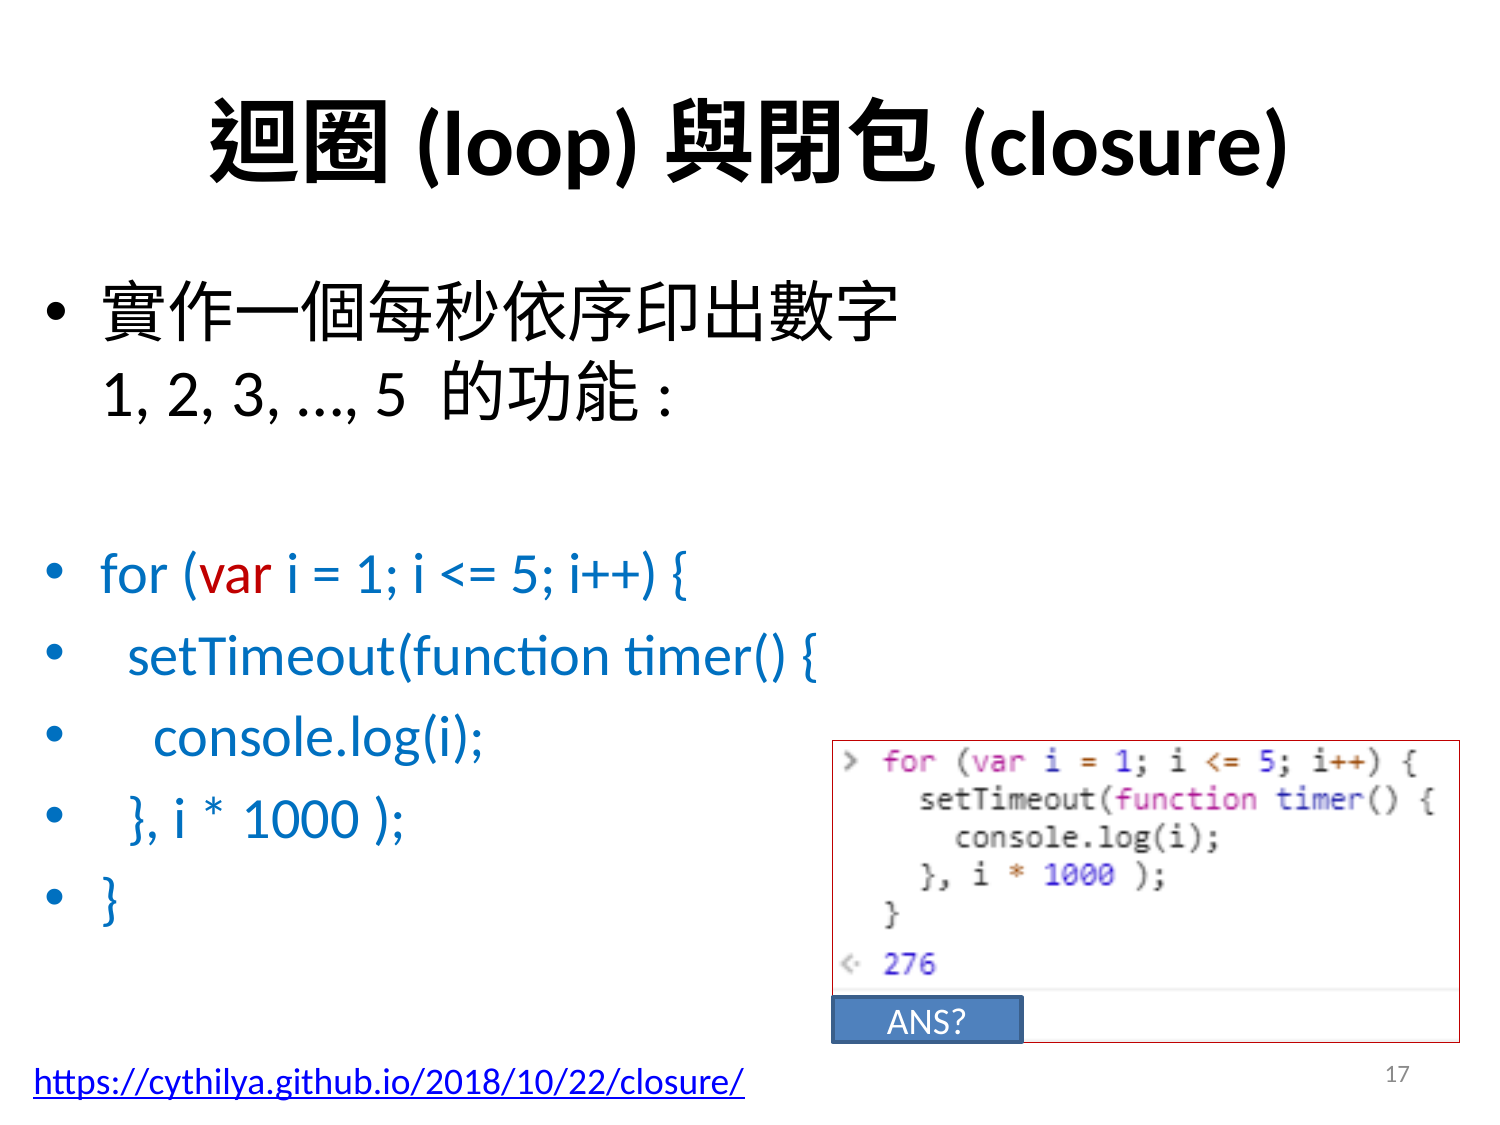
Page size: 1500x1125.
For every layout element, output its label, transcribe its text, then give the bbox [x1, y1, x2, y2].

text_box https://cythilya.github.io/2018/10/22/closure/ [18, 1049, 760, 1110]
list 實作一個每秒依序印出數字 1, 2, 3, …, 5 的功能: for (var i = 1; i <= 5; i++) { setTimeout(function timer() { console.log(i); }, i * 1000 ); } [29, 262, 963, 1005]
picture [832, 739, 1460, 1043]
title 迴圈(loop)與閉包(closure) [75, 45, 1425, 233]
slide_number 17 [1074, 1051, 1425, 1103]
